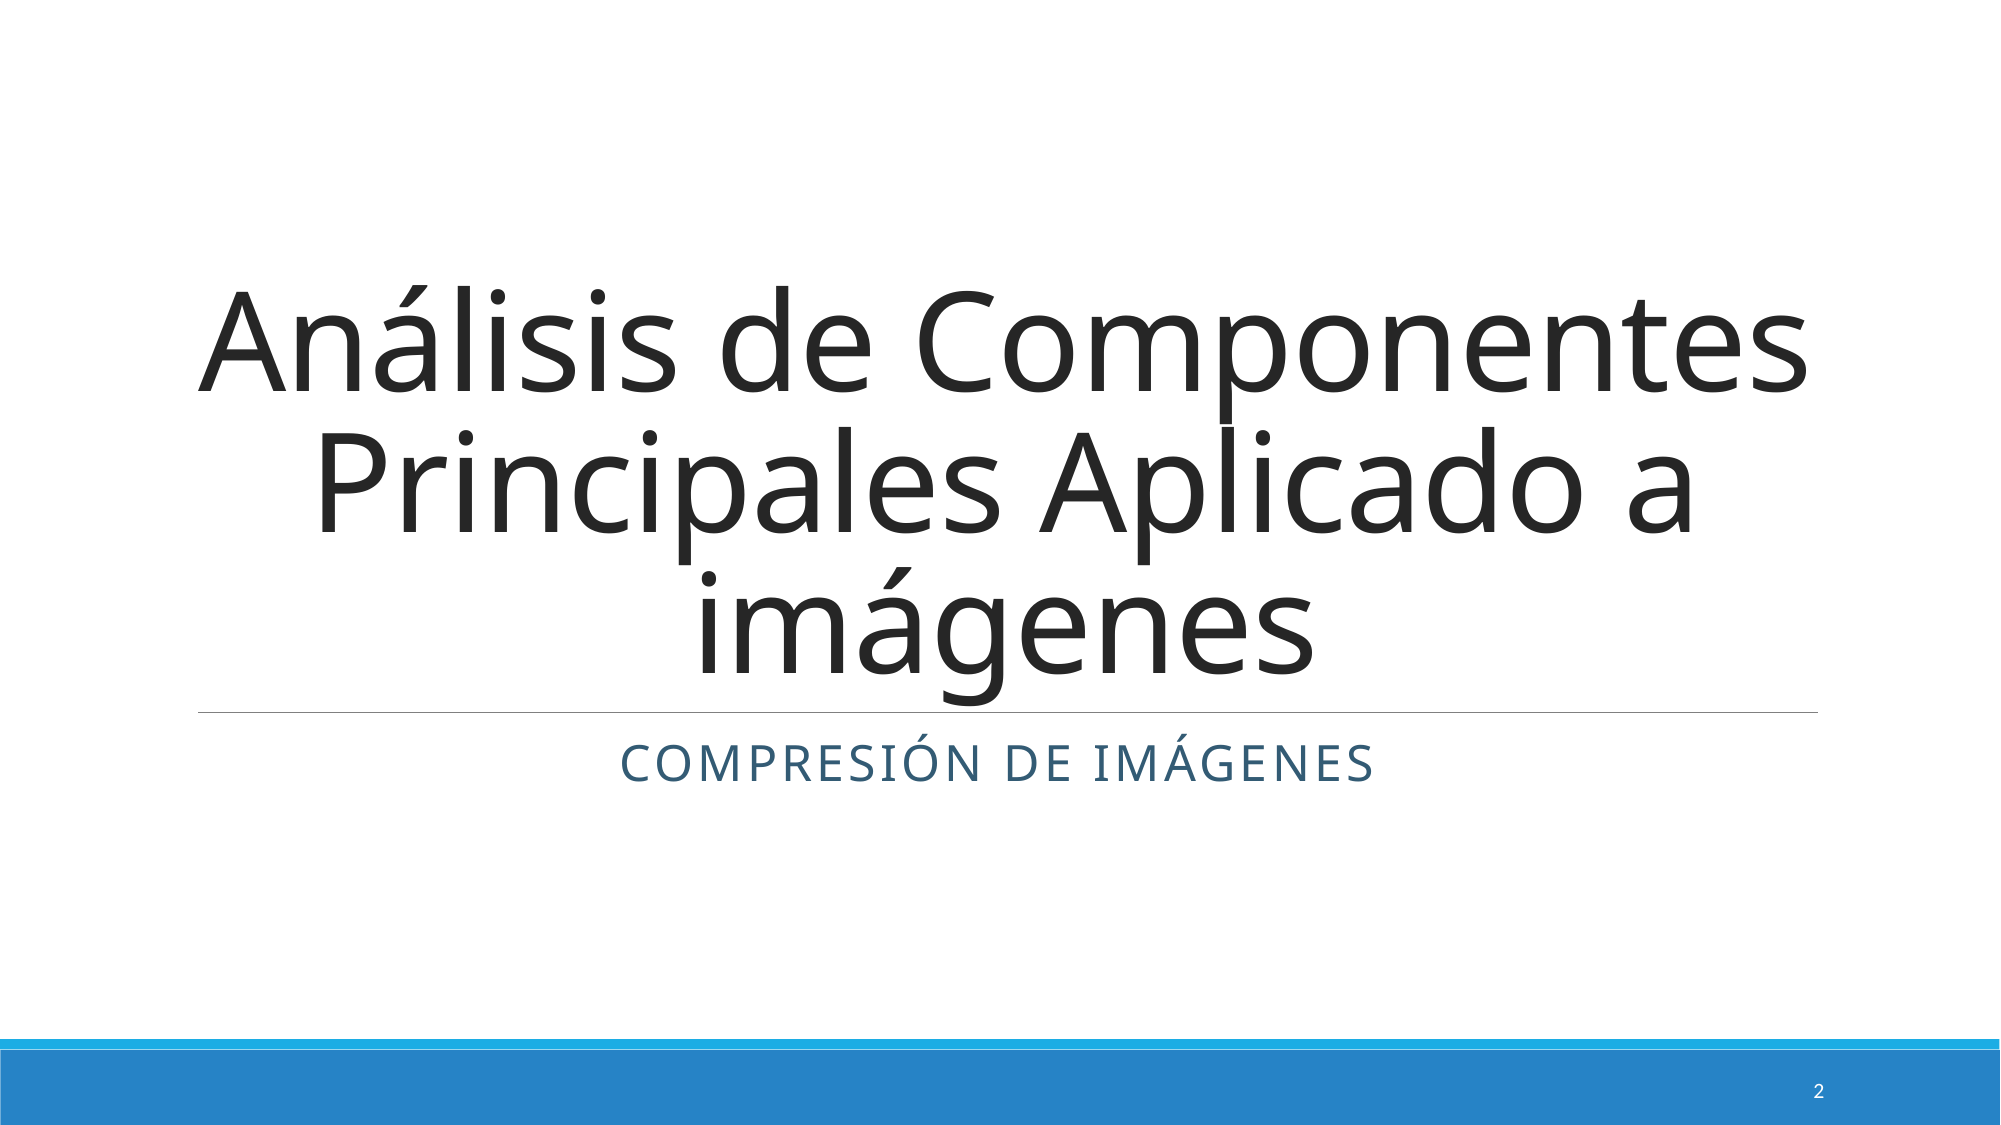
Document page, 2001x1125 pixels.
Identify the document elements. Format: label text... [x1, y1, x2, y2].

subtitle Compresión de imágenes [180, 730, 1831, 919]
slide_number 2 [1624, 1059, 1840, 1120]
title Análisis de Componentes Principales Aplicado a imágenes [180, 124, 1830, 710]
